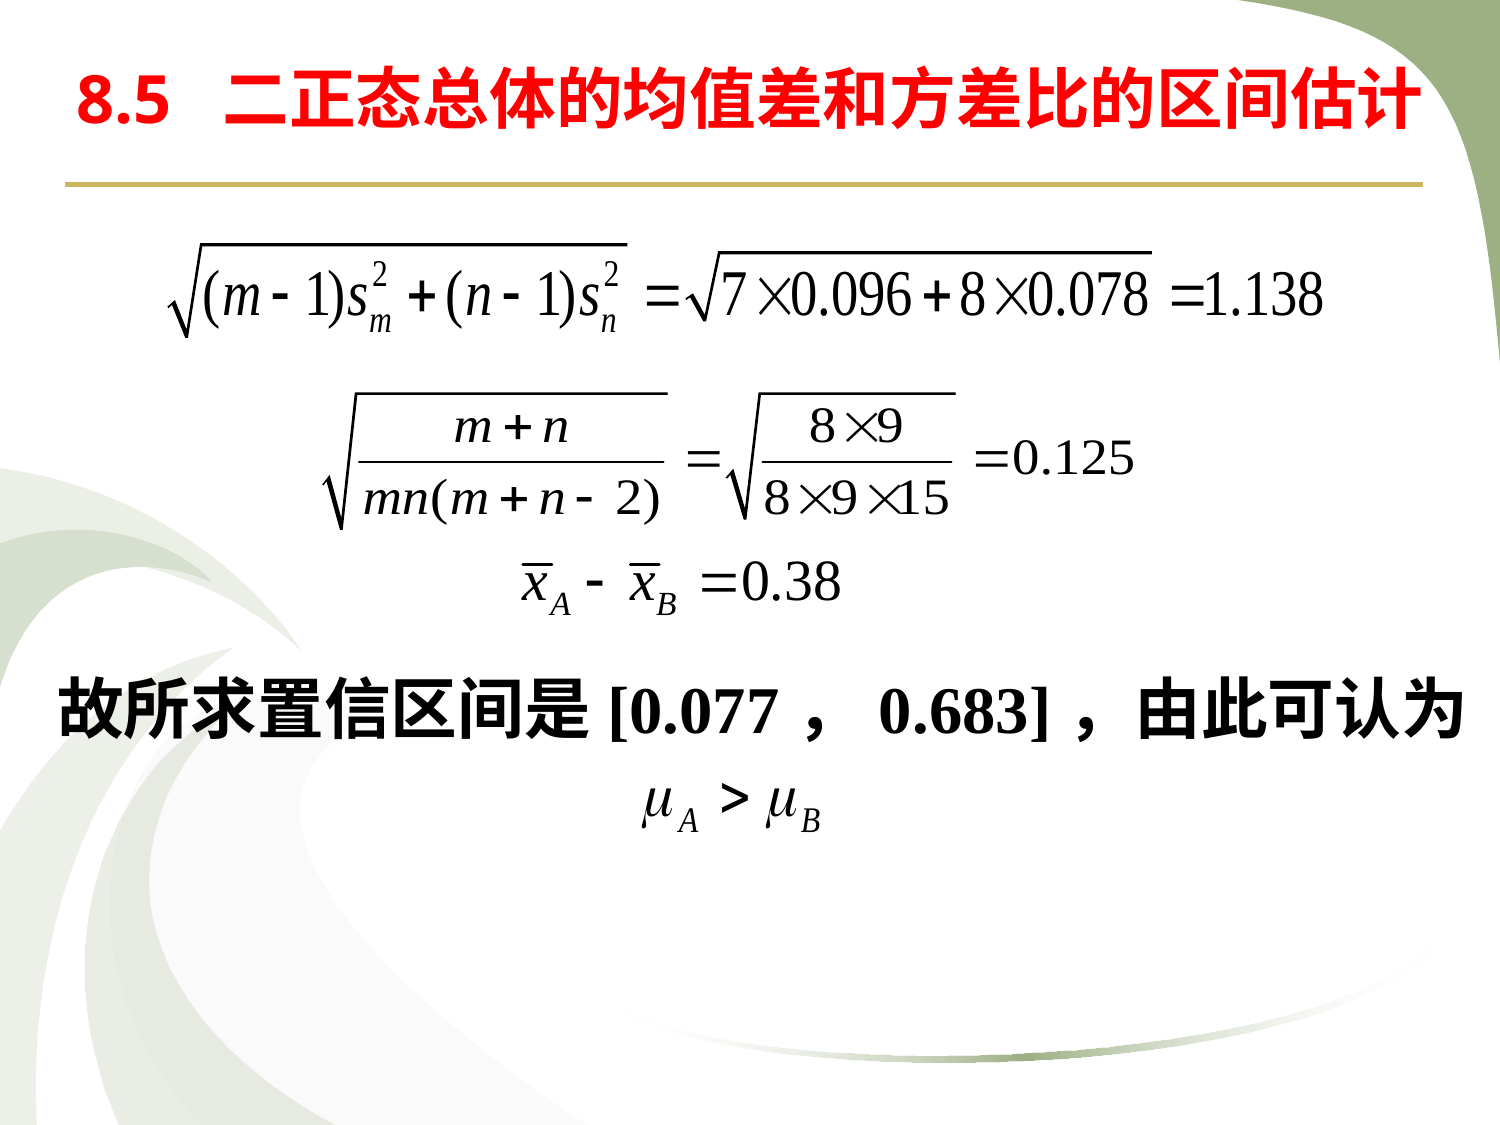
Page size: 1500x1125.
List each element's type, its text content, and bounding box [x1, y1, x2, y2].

text_box 8.5 二正态总体的均值差和方差比的区间估计 [61, 49, 1439, 144]
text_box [511, 541, 850, 630]
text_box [631, 754, 833, 843]
text_box 故所求置信区间是[0.077，0.683]，由此可认为 [42, 659, 1483, 755]
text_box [312, 380, 1145, 539]
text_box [158, 227, 1334, 354]
